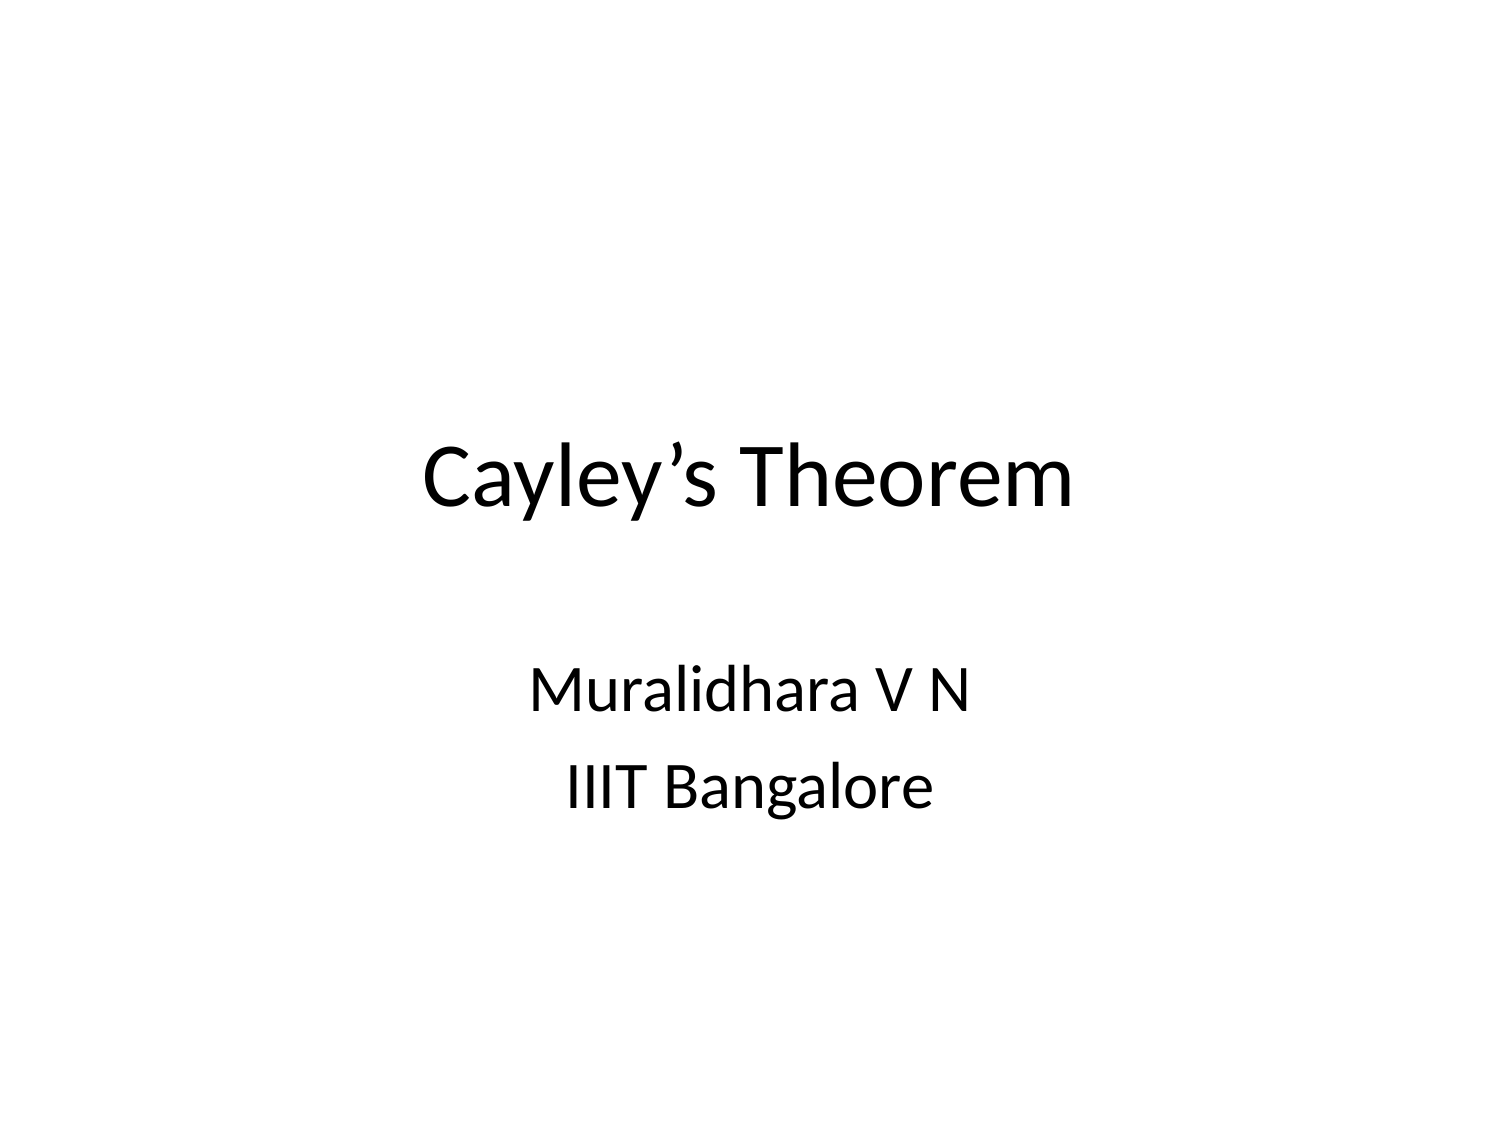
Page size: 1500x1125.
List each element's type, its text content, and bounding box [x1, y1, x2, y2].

subtitle Muralidhara V N IIIT Bangalore [225, 637, 1275, 925]
title Cayley’s Theorem [112, 349, 1388, 591]
